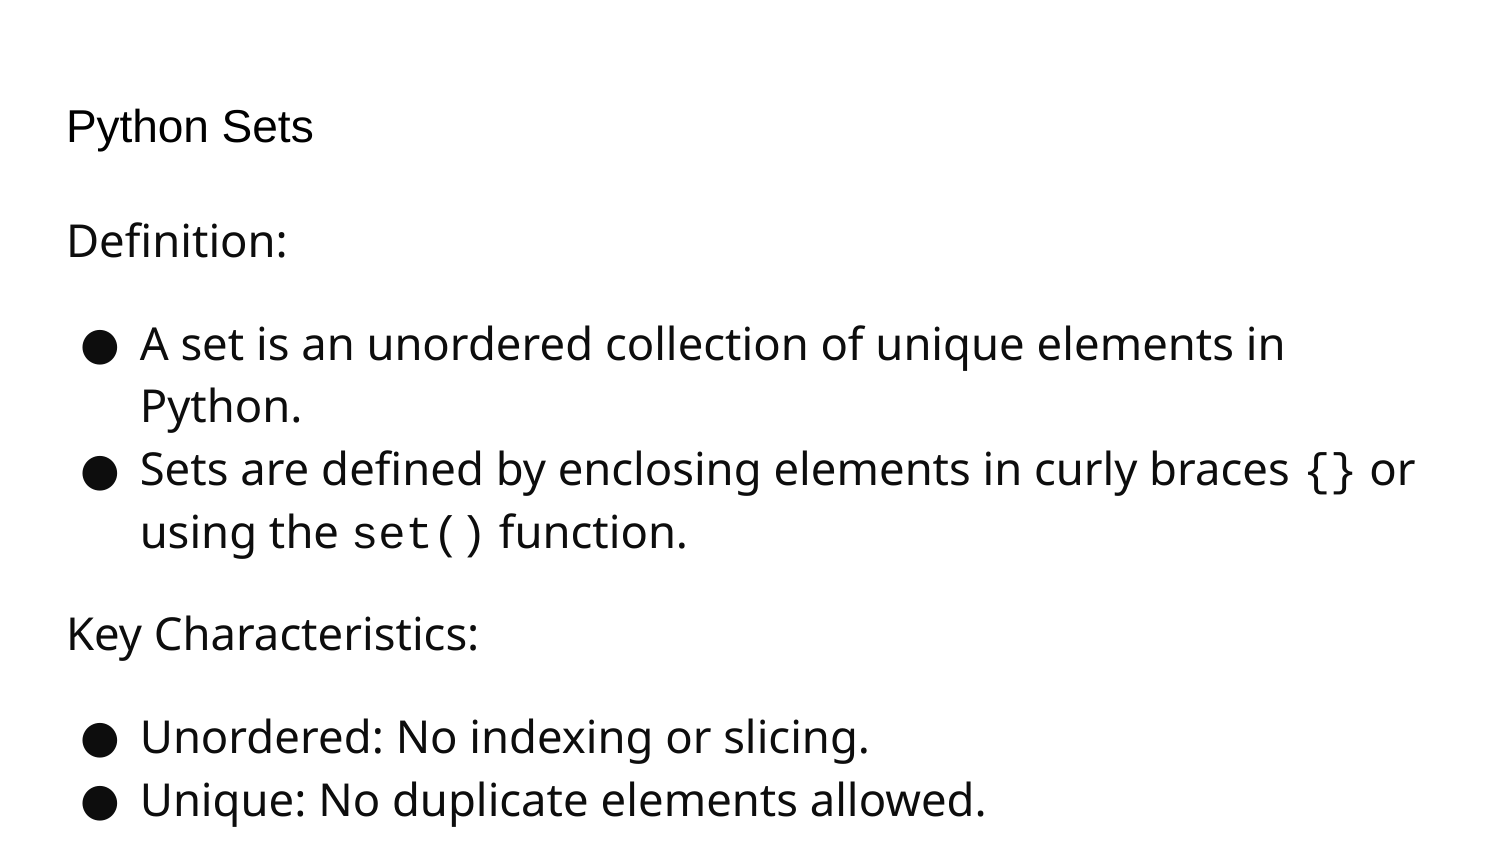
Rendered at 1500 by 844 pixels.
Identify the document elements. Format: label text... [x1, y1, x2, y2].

list Definition: A set is an unordered collection of unique elements in Python. Sets are defined by enclosing elements in curly braces {} or using the set() function. Key Characteristics: Unordered: No indexing or slicing. Unique: No duplicate elements allowed. [51, 189, 1449, 844]
title Python Sets [51, 72, 1449, 167]
